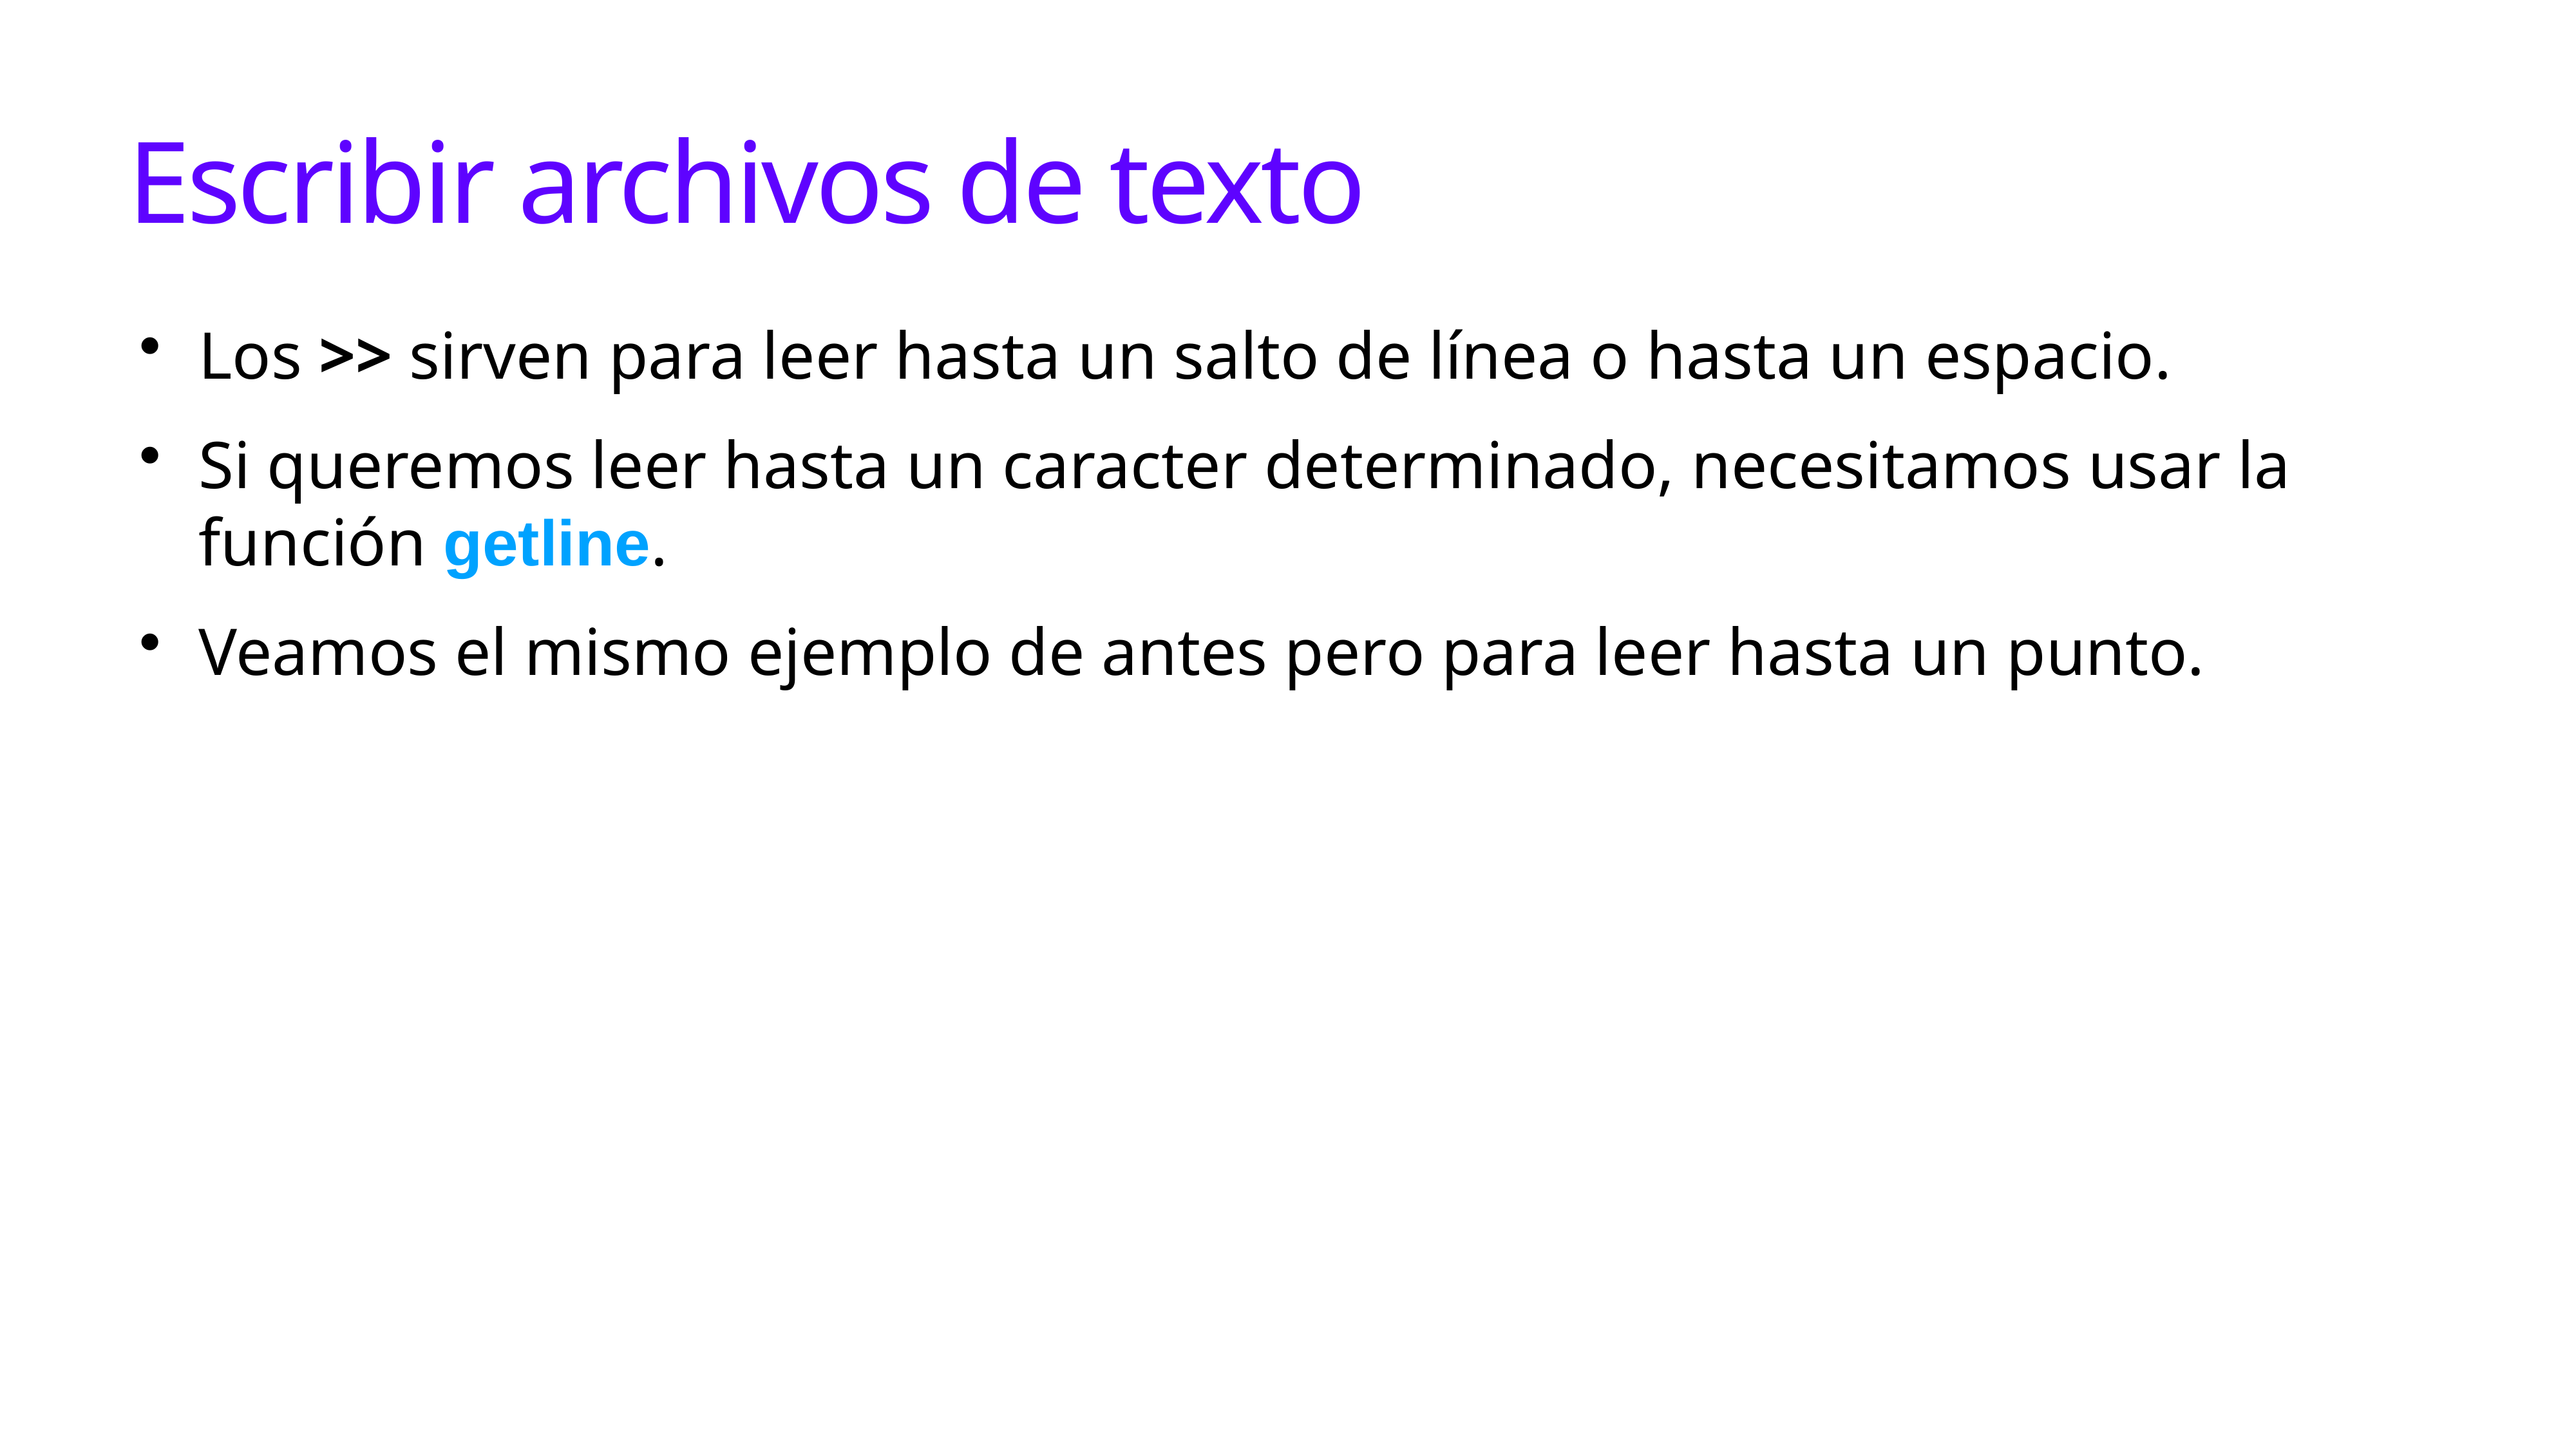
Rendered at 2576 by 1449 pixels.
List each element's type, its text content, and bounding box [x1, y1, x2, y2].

title Escribir archivos de texto [59, 86, 1435, 251]
list Los >> sirven para leer hasta un salto de línea o hasta un espacio. Si queremos leer hasta un caracter determinado, necesitamos usar la función getline. Veamos el mismo ejemplo de antes pero para leer hasta un punto. [133, 308, 2443, 1309]
